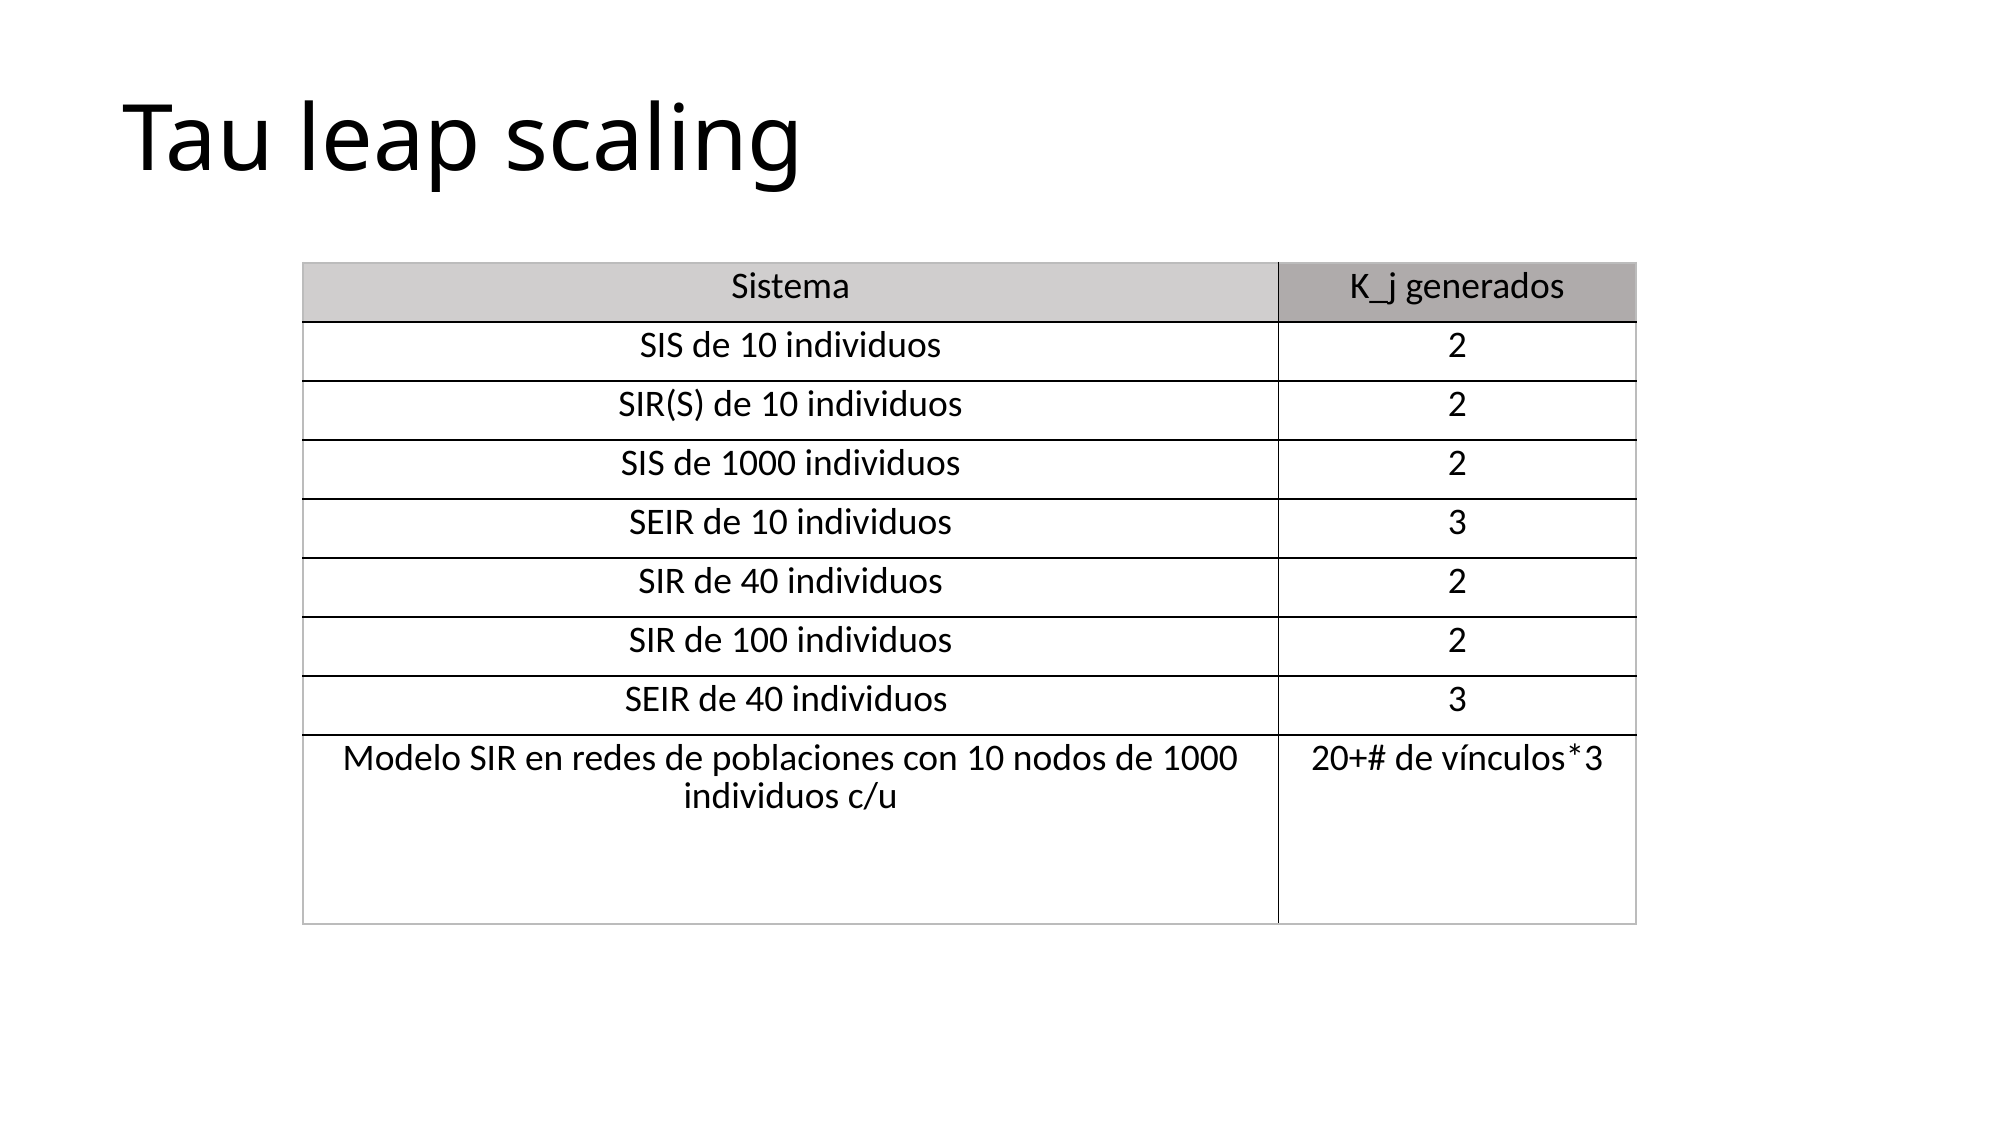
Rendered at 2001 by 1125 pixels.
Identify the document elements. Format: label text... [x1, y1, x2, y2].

table_cell 2 [1279, 441, 1635, 498]
table_cell 2 [1279, 382, 1635, 439]
table_cell 2 [1279, 559, 1635, 616]
table_cell SIR(S) de 10 individuos [304, 382, 1278, 439]
table_cell 2 [1279, 323, 1635, 380]
table_cell SIR de 40 individuos [304, 559, 1278, 616]
table_cell SIS de 10 individuos [304, 323, 1278, 380]
table_cell 2 [1279, 618, 1635, 675]
table_cell SEIR de 10 individuos [304, 500, 1278, 557]
table_cell 3 [1279, 500, 1635, 557]
table_cell Modelo SIR en redes de poblaciones con 10 nodos de 1000 individuos c/u [304, 736, 1278, 923]
table_header K_j generados [1279, 264, 1635, 321]
table_cell 3 [1279, 677, 1635, 734]
title Tau leap scaling [107, 32, 1833, 250]
table_cell 20+# de vínculos*3 [1279, 736, 1635, 923]
table_header Sistema [304, 264, 1278, 321]
table_cell SEIR de 40 individuos [304, 677, 1278, 734]
table_cell SIR de 100 individuos [304, 618, 1278, 675]
table_cell SIS de 1000 individuos [304, 441, 1278, 498]
